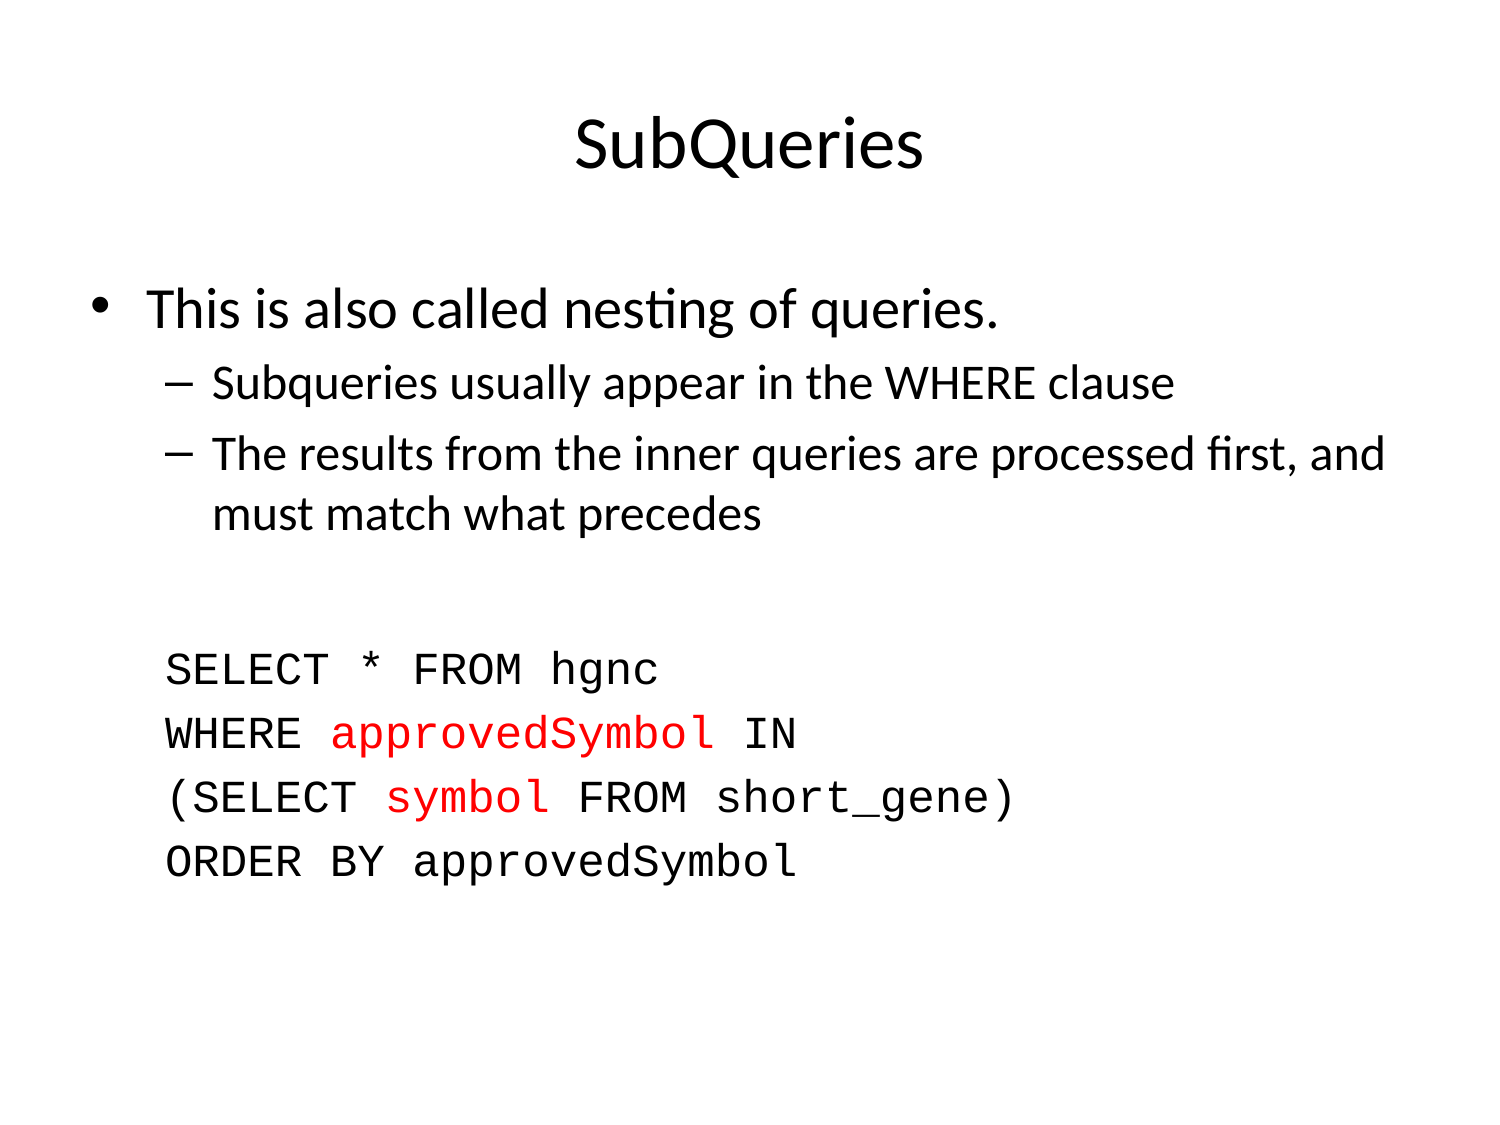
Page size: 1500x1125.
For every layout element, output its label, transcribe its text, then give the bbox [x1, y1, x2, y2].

title SubQueries [75, 45, 1425, 233]
list This is also called nesting of queries. Subqueries usually appear in the WHERE clause The results from the inner queries are processed first, and must match what precedes SELECT * FROM hgnc WHERE approvedSymbol IN (SELECT symbol FROM short_gene) ORDER BY approvedSymbol [75, 262, 1425, 1005]
